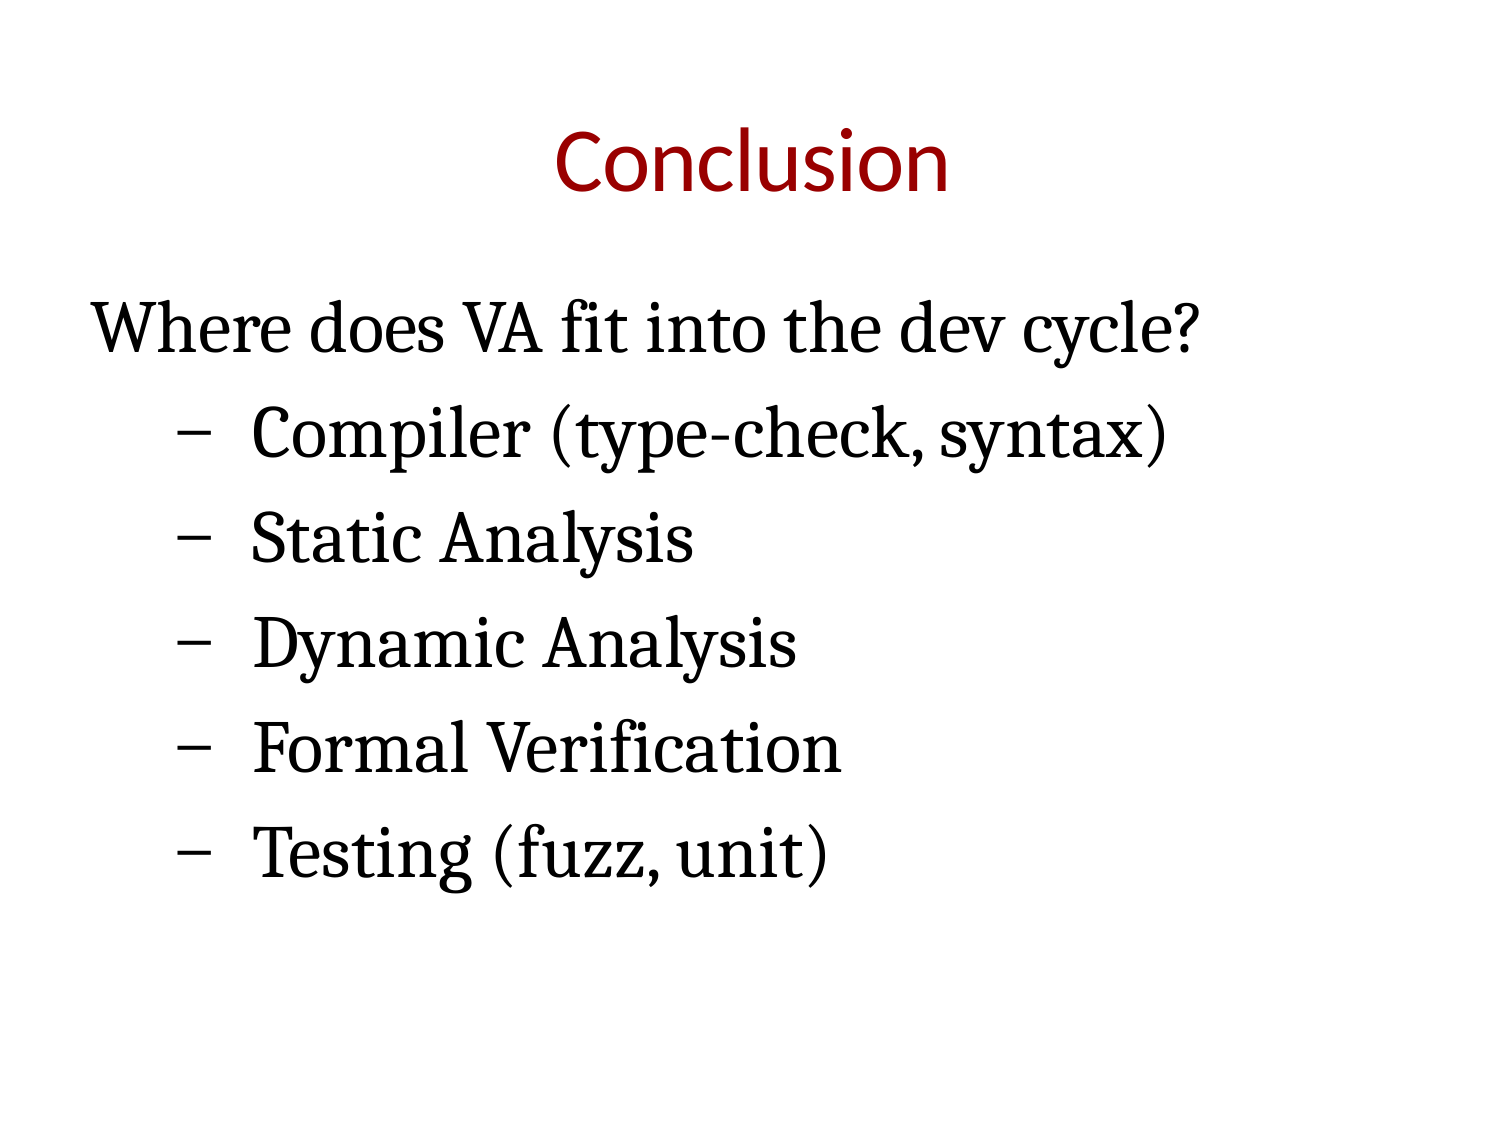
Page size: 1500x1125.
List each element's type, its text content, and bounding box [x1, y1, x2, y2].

title Conclusion [78, 37, 1429, 225]
list Where does VA fit into the dev cycle? Compiler (type-check, syntax) Static Analysis Dynamic Analysis Formal Verification Testing (fuzz, unit) [75, 262, 1425, 1078]
